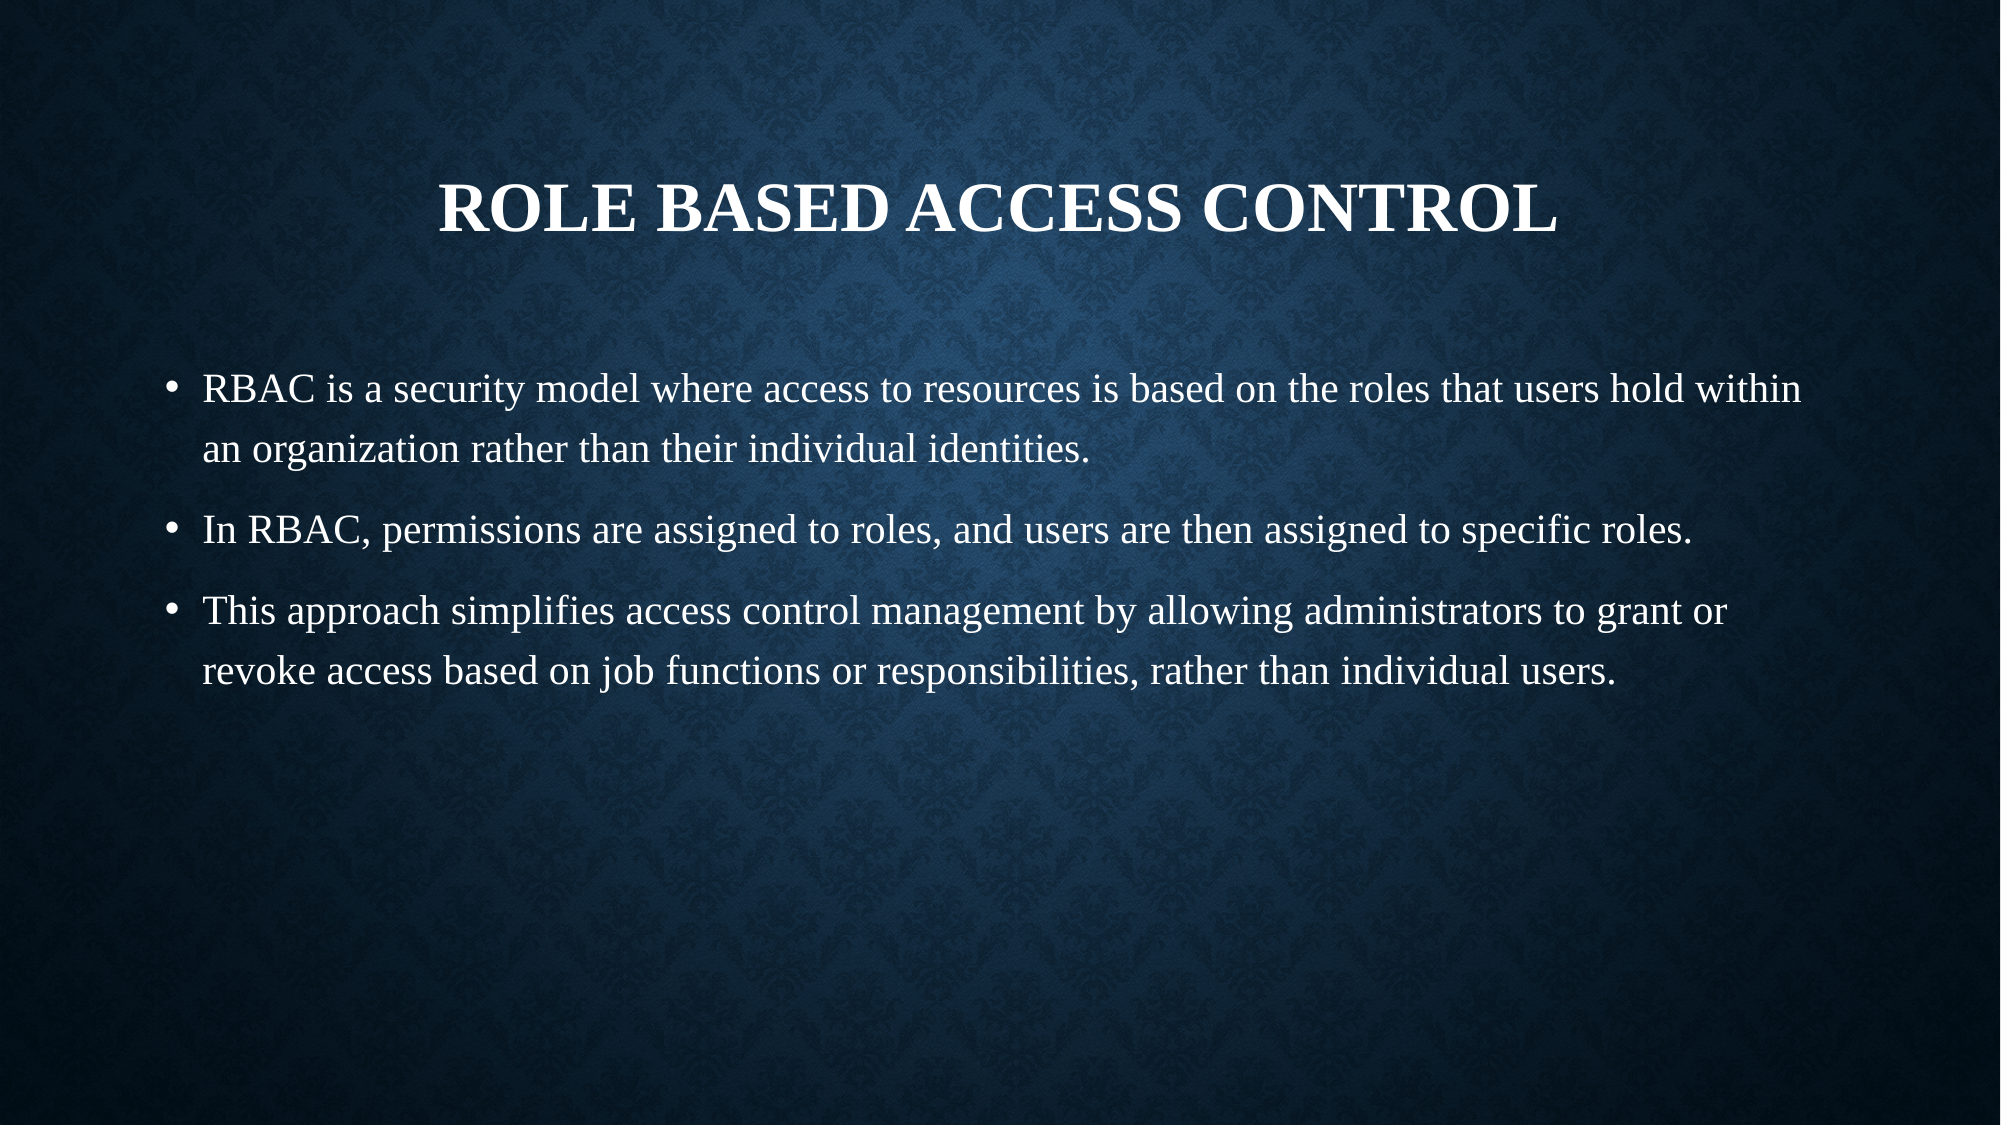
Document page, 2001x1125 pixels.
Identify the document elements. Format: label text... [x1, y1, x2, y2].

list RBAC is a security model where access to resources is based on the roles that users hold within an organization rather than their individual identities. In RBAC, permissions are assigned to roles, and users are then assigned to specific roles. This approach simplifies access control management by allowing administrators to grant or revoke access based on job functions or responsibilities, rather than individual users. [149, 343, 1849, 950]
title Role based access control [149, 99, 1849, 318]
